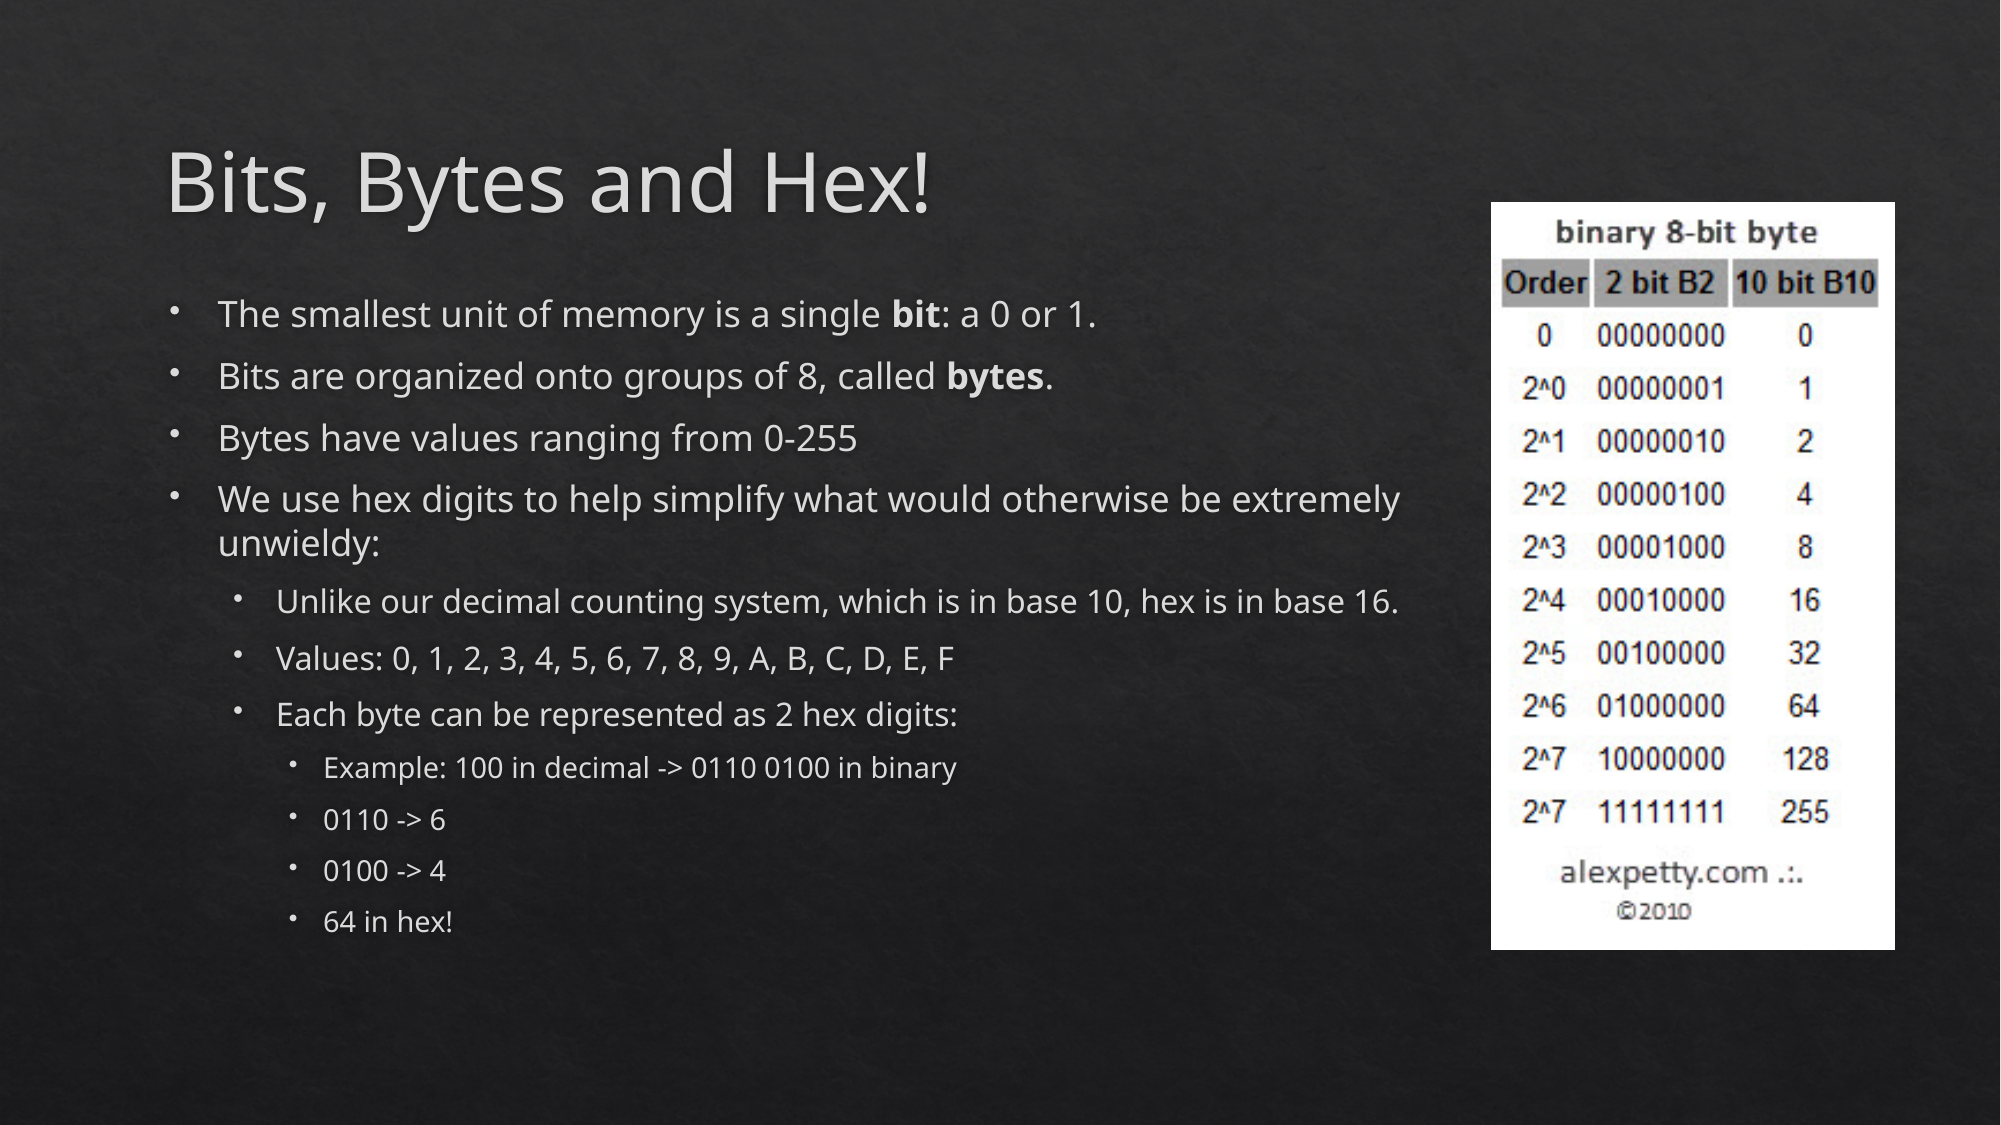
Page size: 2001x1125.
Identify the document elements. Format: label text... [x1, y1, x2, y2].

picture [1491, 202, 1895, 951]
list The smallest unit of memory is a single bit: a 0 or 1. Bits are organized onto groups of 8, called bytes. Bytes have values ranging from 0-255 We use hex digits to help simplify what would otherwise be extremely unwieldy: Unlike our decimal counting system, which is in base 10, hex is in base 16. Values: 0, 1, 2, 3, 4, 5, 6, 7, 8, 9, A, B, C, D, E, F Each byte can be represented as 2 hex digits: Example: 100 in decimal -> 0110 0100 in binary 0110 -> 6 0100 -> 4 64 in hex! [149, 284, 1483, 950]
title Bits, Bytes and Hex! [149, 99, 1849, 260]
